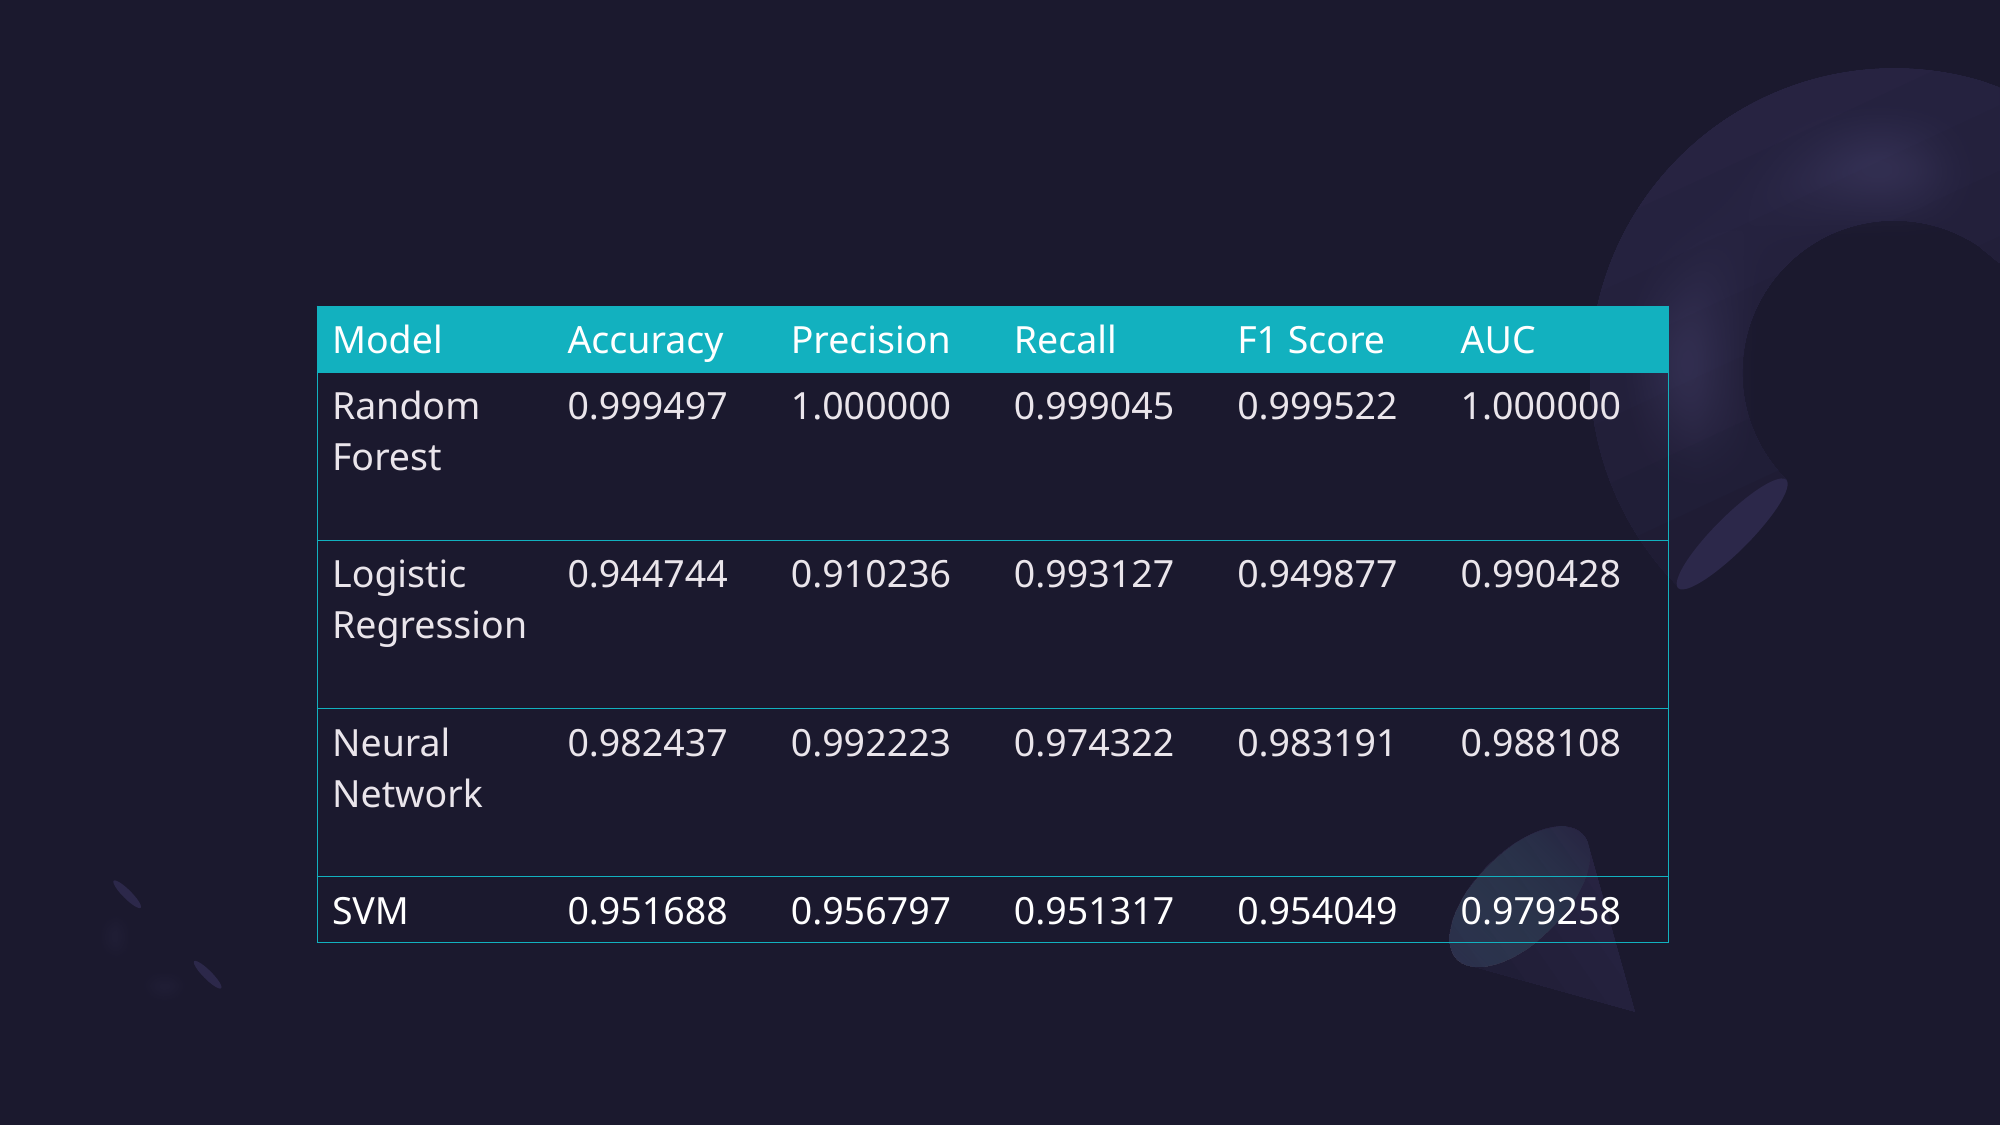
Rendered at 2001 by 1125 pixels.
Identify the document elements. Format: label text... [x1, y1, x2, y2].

table_cell 0.951688 [552, 877, 776, 942]
table_cell 0.910236 [776, 541, 999, 708]
table_header Accuracy [552, 307, 776, 372]
table_cell 0.983191 [1222, 709, 1446, 876]
table_cell 0.999045 [999, 373, 1222, 540]
table_cell 1.000000 [1446, 373, 1668, 540]
table_cell SVM [318, 877, 552, 942]
table_cell 0.992223 [776, 709, 999, 876]
table_cell 0.951317 [999, 877, 1222, 942]
table_cell Logistic Regression [318, 541, 552, 708]
table_header Model [318, 307, 552, 372]
table_cell 0.993127 [999, 541, 1222, 708]
table_cell 0.954049 [1222, 877, 1446, 942]
table_cell 0.988108 [1446, 709, 1668, 876]
table_header Precision [776, 307, 999, 372]
table_cell 0.949877 [1222, 541, 1446, 708]
table_header AUC [1446, 307, 1668, 372]
table_cell 0.956797 [776, 877, 999, 942]
table_cell Random Forest [318, 373, 552, 540]
table_cell 0.999522 [1222, 373, 1446, 540]
table_header F1 Score [1222, 307, 1446, 372]
table_cell 0.974322 [999, 709, 1222, 876]
table_cell 0.999497 [552, 373, 776, 540]
table_cell Neural Network [318, 709, 552, 876]
table_cell 0.979258 [1446, 877, 1668, 942]
table_header Recall [999, 307, 1222, 372]
table_cell 0.982437 [552, 709, 776, 876]
table_cell 0.990428 [1446, 541, 1668, 708]
table_cell 1.000000 [776, 373, 999, 540]
table_cell 0.944744 [552, 541, 776, 708]
